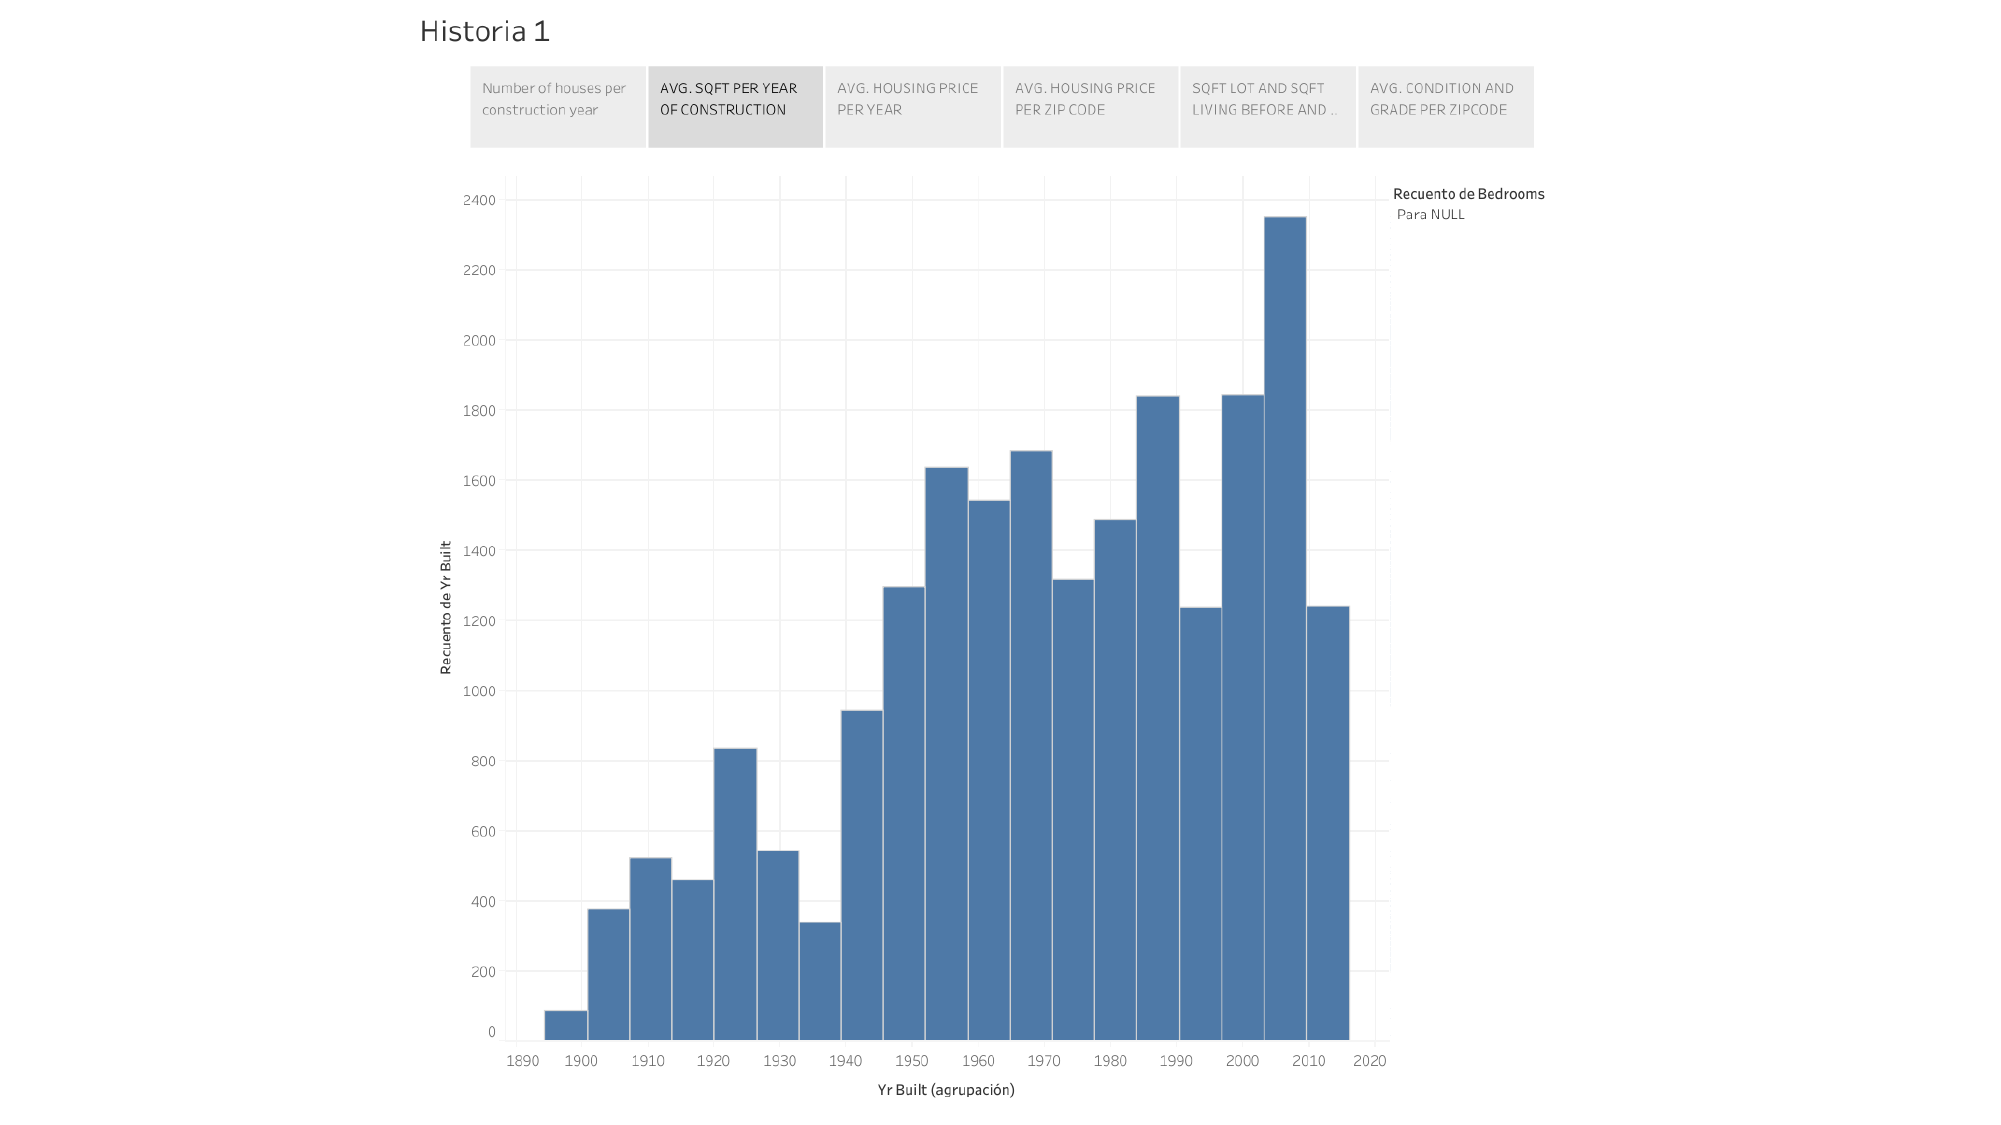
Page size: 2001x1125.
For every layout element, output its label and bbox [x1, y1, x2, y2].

picture [407, 0, 1593, 1125]
